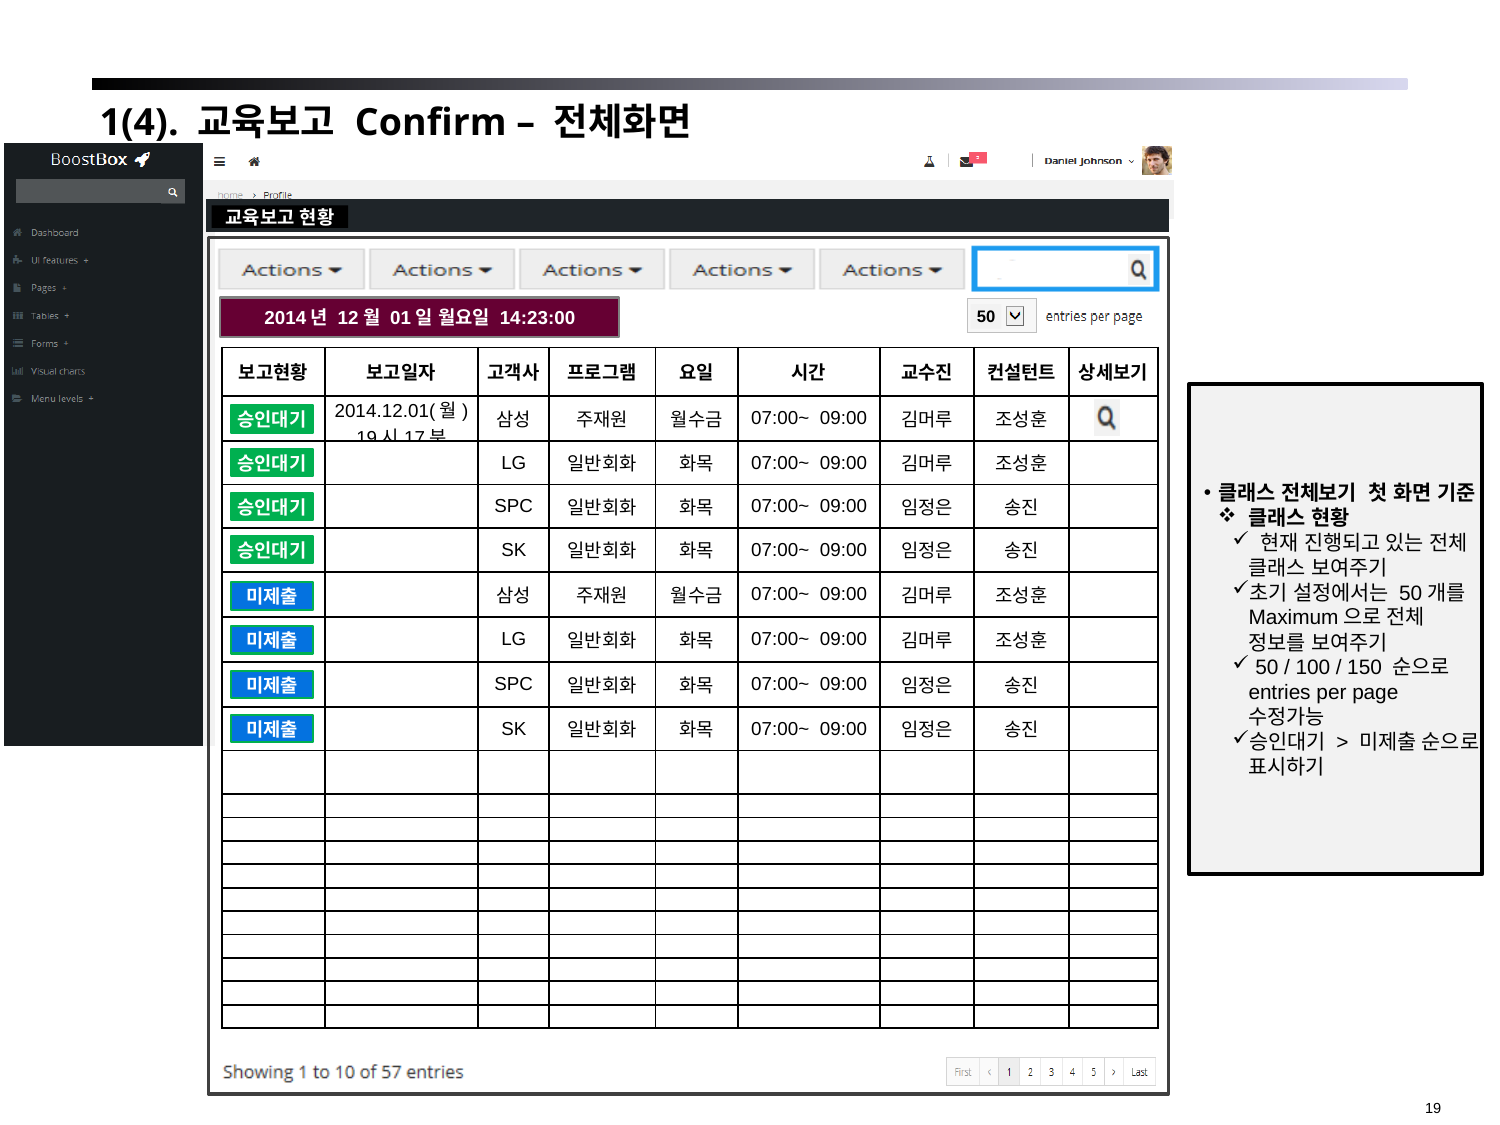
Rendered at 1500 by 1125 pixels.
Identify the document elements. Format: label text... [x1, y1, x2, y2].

table_cell [656, 889, 737, 910]
table_cell [1070, 1006, 1157, 1027]
table_cell [1070, 795, 1157, 817]
table_cell [739, 889, 879, 910]
table_cell [881, 982, 973, 1004]
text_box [962, 301, 1146, 335]
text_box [968, 243, 1164, 296]
table_cell [550, 1006, 655, 1027]
table_cell [550, 912, 655, 934]
table_cell [881, 959, 973, 980]
table_cell [223, 795, 324, 817]
table_cell [1070, 754, 1157, 793]
text_box 1(4). 교육보고 Confirm – 전체화면 [99, 91, 1412, 225]
table_cell [326, 818, 477, 840]
table_cell [739, 912, 879, 934]
table_cell [223, 959, 324, 980]
table_cell [881, 935, 973, 957]
table_cell [223, 889, 324, 910]
picture [219, 1058, 470, 1084]
table_cell [975, 1006, 1068, 1027]
table_cell [479, 754, 548, 793]
table_cell [223, 982, 324, 1004]
table_cell [326, 912, 477, 934]
table_cell [550, 935, 655, 957]
table_cell [739, 842, 879, 863]
table_cell [1070, 865, 1157, 887]
picture [4, 142, 1174, 746]
table_cell [326, 865, 477, 887]
table_cell [223, 1006, 324, 1027]
table_cell [479, 982, 548, 1004]
table_cell [479, 889, 548, 910]
table_cell [223, 865, 324, 887]
table_cell [739, 754, 879, 793]
table_cell [975, 889, 1068, 910]
table_cell [739, 1006, 879, 1027]
table_cell [326, 754, 477, 793]
table_cell [656, 842, 737, 863]
table_cell [223, 912, 324, 934]
table_cell [975, 912, 1068, 934]
table_cell [326, 959, 477, 980]
text_box [1169, 219, 1294, 798]
table_cell [479, 865, 548, 887]
table_cell [881, 912, 973, 934]
text_box 클래스 전체보기 첫 화면 기준 클래스 현황 현재 진행되고 있는 전체 클래스 보여주기 초기 설정에서는 50개를 Maximum으로 전체 정보를 보여주기 50 / 100 / 150 순으로 entries per page 수정가능 승인대기 > 미제출 순으로 표시하기 [1189, 384, 1483, 875]
table_cell [739, 935, 879, 957]
table_cell [326, 1006, 477, 1027]
table_cell [223, 842, 324, 863]
table_cell [881, 818, 973, 840]
table_cell [975, 842, 1068, 863]
table_cell [1070, 912, 1157, 934]
table_cell [550, 818, 655, 840]
table_cell [975, 935, 1068, 957]
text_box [215, 245, 965, 292]
table_cell [975, 982, 1068, 1004]
table_cell [656, 795, 737, 817]
table_cell [223, 935, 324, 957]
table_cell [881, 842, 973, 863]
table_cell [326, 935, 477, 957]
table_cell [479, 935, 548, 957]
table_cell [656, 754, 737, 793]
table_cell [975, 795, 1068, 817]
table_cell [223, 754, 324, 793]
table_cell [881, 865, 973, 887]
table_cell [550, 959, 655, 980]
table_cell [1070, 889, 1157, 910]
table_cell [881, 754, 973, 793]
table_cell [479, 842, 548, 863]
table_cell [550, 795, 655, 817]
table_cell [326, 795, 477, 817]
table_cell [326, 842, 477, 863]
table_cell [550, 865, 655, 887]
table_cell [656, 865, 737, 887]
table_cell [975, 818, 1068, 840]
table_cell [656, 1006, 737, 1027]
table_cell [739, 795, 879, 817]
table_cell [656, 935, 737, 957]
table_cell [975, 959, 1068, 980]
table_cell [1070, 818, 1157, 840]
table_cell [1070, 935, 1157, 957]
table_cell [739, 818, 879, 840]
table_cell [656, 982, 737, 1004]
table_cell [739, 865, 879, 887]
text_box [208, 753, 1169, 1094]
table_cell [479, 959, 548, 980]
table_cell [656, 912, 737, 934]
table_cell [223, 818, 324, 840]
table_cell [479, 818, 548, 840]
table_cell [1070, 959, 1157, 980]
table_cell [479, 912, 548, 934]
table_cell [975, 754, 1068, 793]
table_cell [326, 889, 477, 910]
table_cell [975, 865, 1068, 887]
picture [944, 1054, 1157, 1088]
table_cell [550, 754, 655, 793]
table_cell [550, 889, 655, 910]
table_cell [550, 982, 655, 1004]
table_cell [479, 1006, 548, 1027]
table_cell [656, 818, 737, 840]
table_cell [550, 842, 655, 863]
table_cell [656, 959, 737, 980]
table_cell [1070, 842, 1157, 863]
table_cell [881, 1006, 973, 1027]
table_cell [739, 959, 879, 980]
table_cell [881, 889, 973, 910]
table_cell [1070, 982, 1157, 1004]
table_cell [326, 982, 477, 1004]
table_cell [479, 795, 548, 817]
table_cell [739, 982, 879, 1004]
table_cell [881, 795, 973, 817]
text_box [206, 199, 1169, 232]
